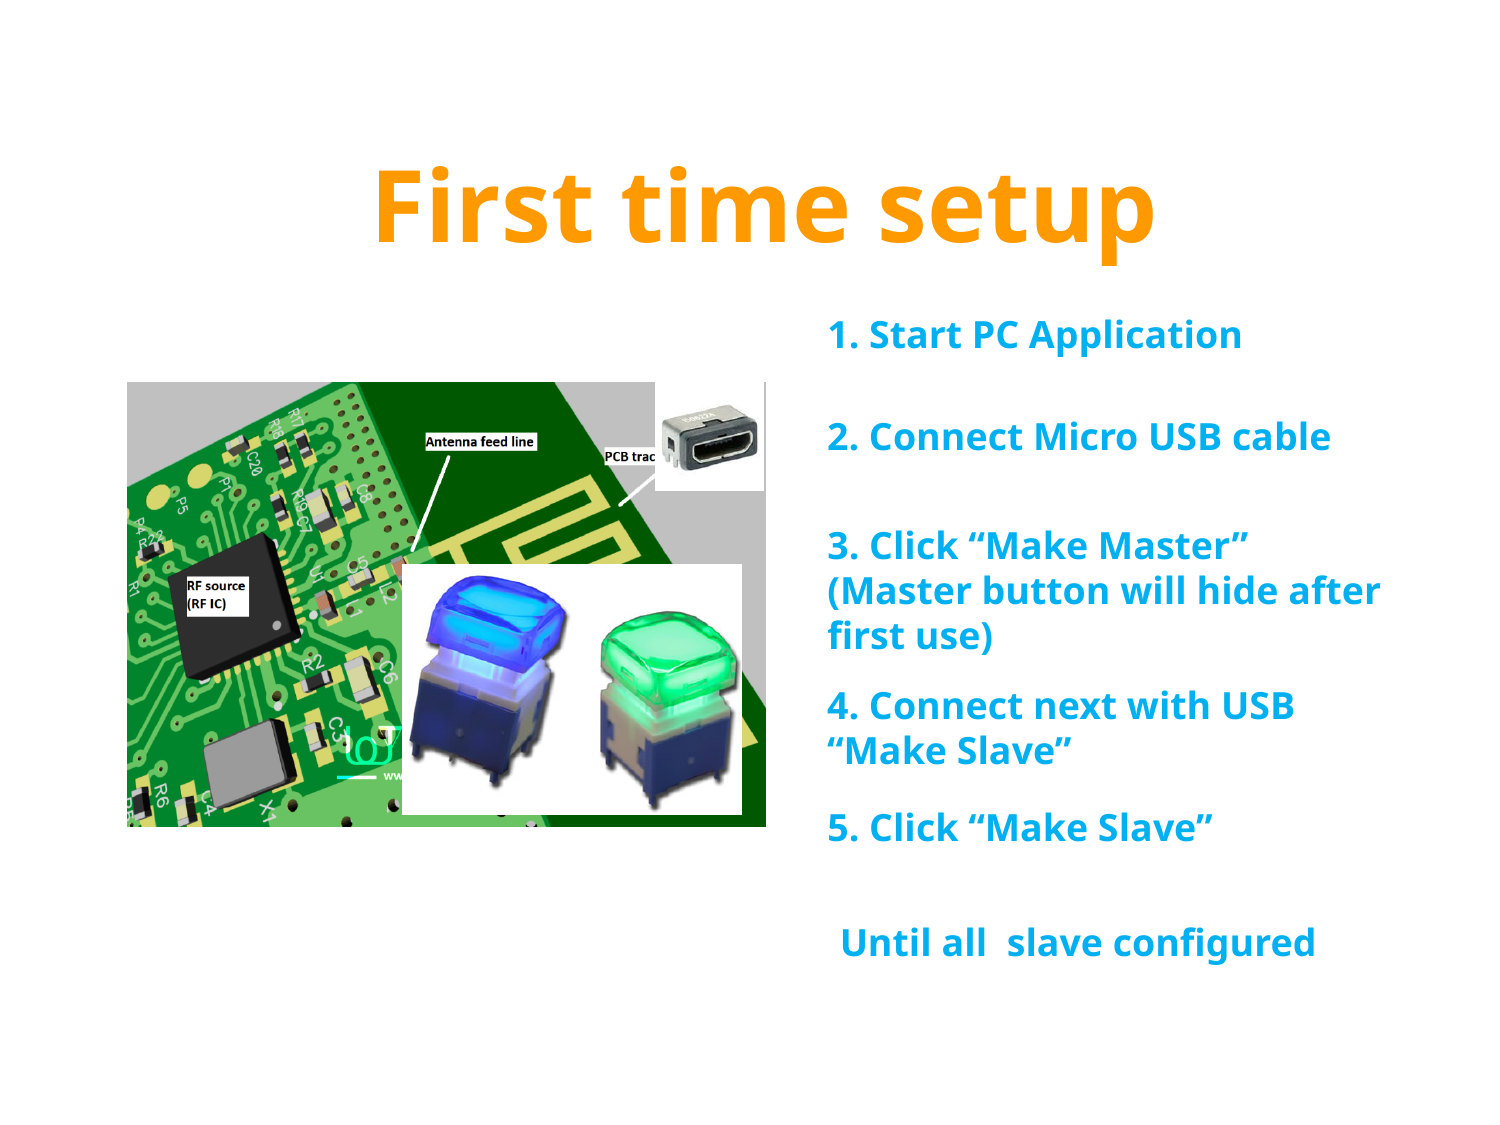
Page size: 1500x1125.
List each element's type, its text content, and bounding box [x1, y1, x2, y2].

text_box First time setup [90, 90, 1440, 278]
text_box Until all slave configured [824, 911, 1338, 972]
picture [127, 382, 766, 828]
text_box 3. Click “Make Master” (Master button will hide after first use) [812, 514, 1414, 665]
text_box 5. Click “Make Slave” [812, 796, 1407, 857]
text_box 2. Connect Micro USB cable [812, 406, 1400, 466]
text_box 1. Start PC Application [812, 304, 1407, 364]
text_box 4. Connect next with USB “Make Slave” [812, 674, 1400, 780]
